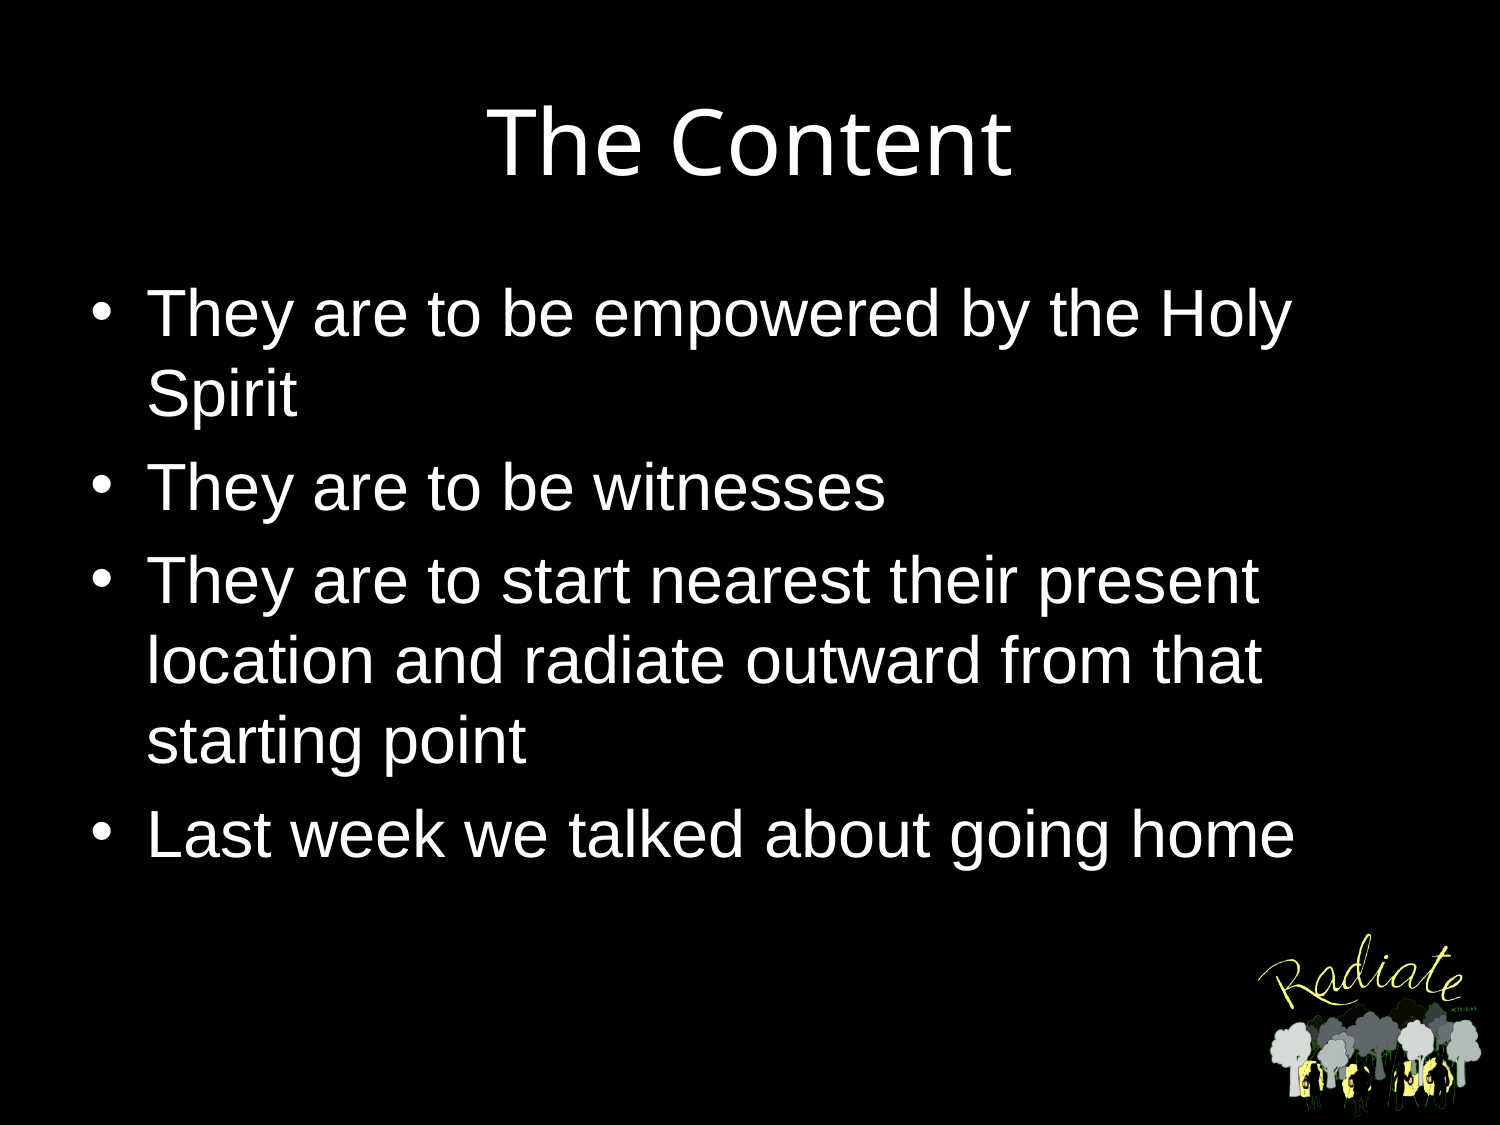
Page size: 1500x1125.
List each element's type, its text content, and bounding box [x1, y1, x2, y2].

title The Content [75, 45, 1425, 233]
list They are to be empowered by the Holy Spirit They are to be witnesses They are to start nearest their present location and radiate outward from that starting point Last week we talked about going home [75, 262, 1425, 950]
picture [1252, 924, 1488, 1125]
